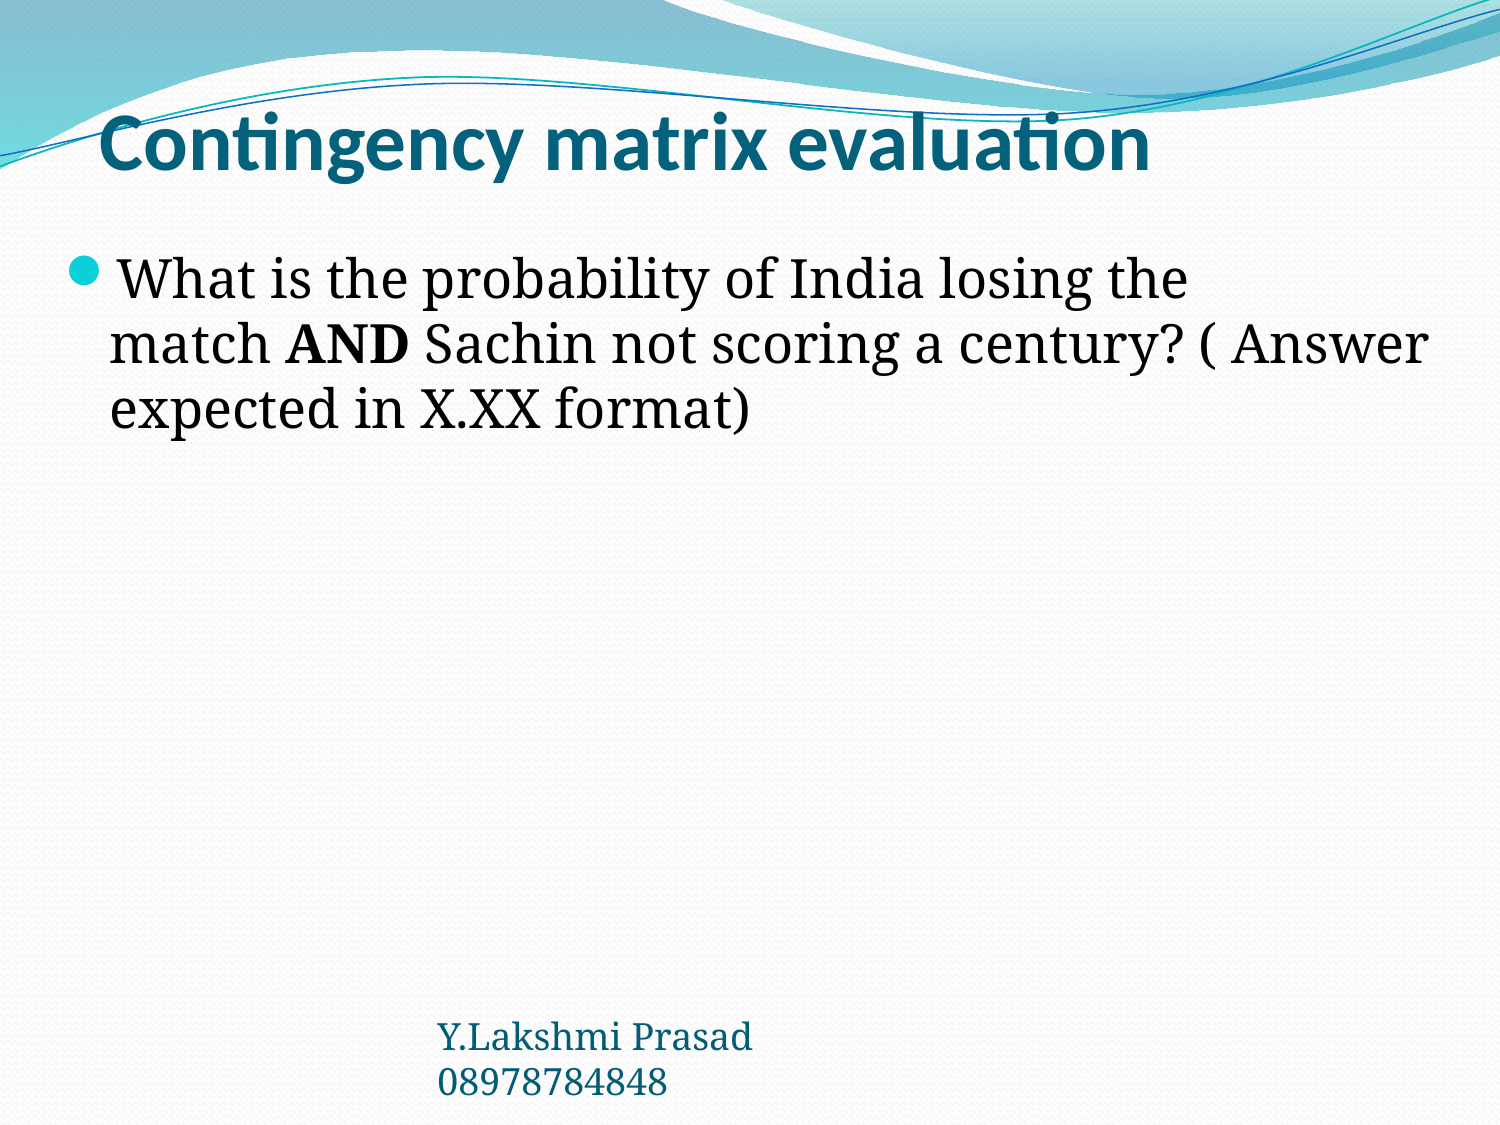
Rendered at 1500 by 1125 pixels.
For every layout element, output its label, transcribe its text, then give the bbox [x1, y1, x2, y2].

footer Y.Lakshmi Prasad 08978784848 [437, 1025, 988, 1103]
title Contingency matrix evaluation [99, 37, 1438, 188]
list What is the probability of India losing the match AND Sachin not scoring a century? ( Answer expected in X.XX format) [50, 237, 1450, 1013]
